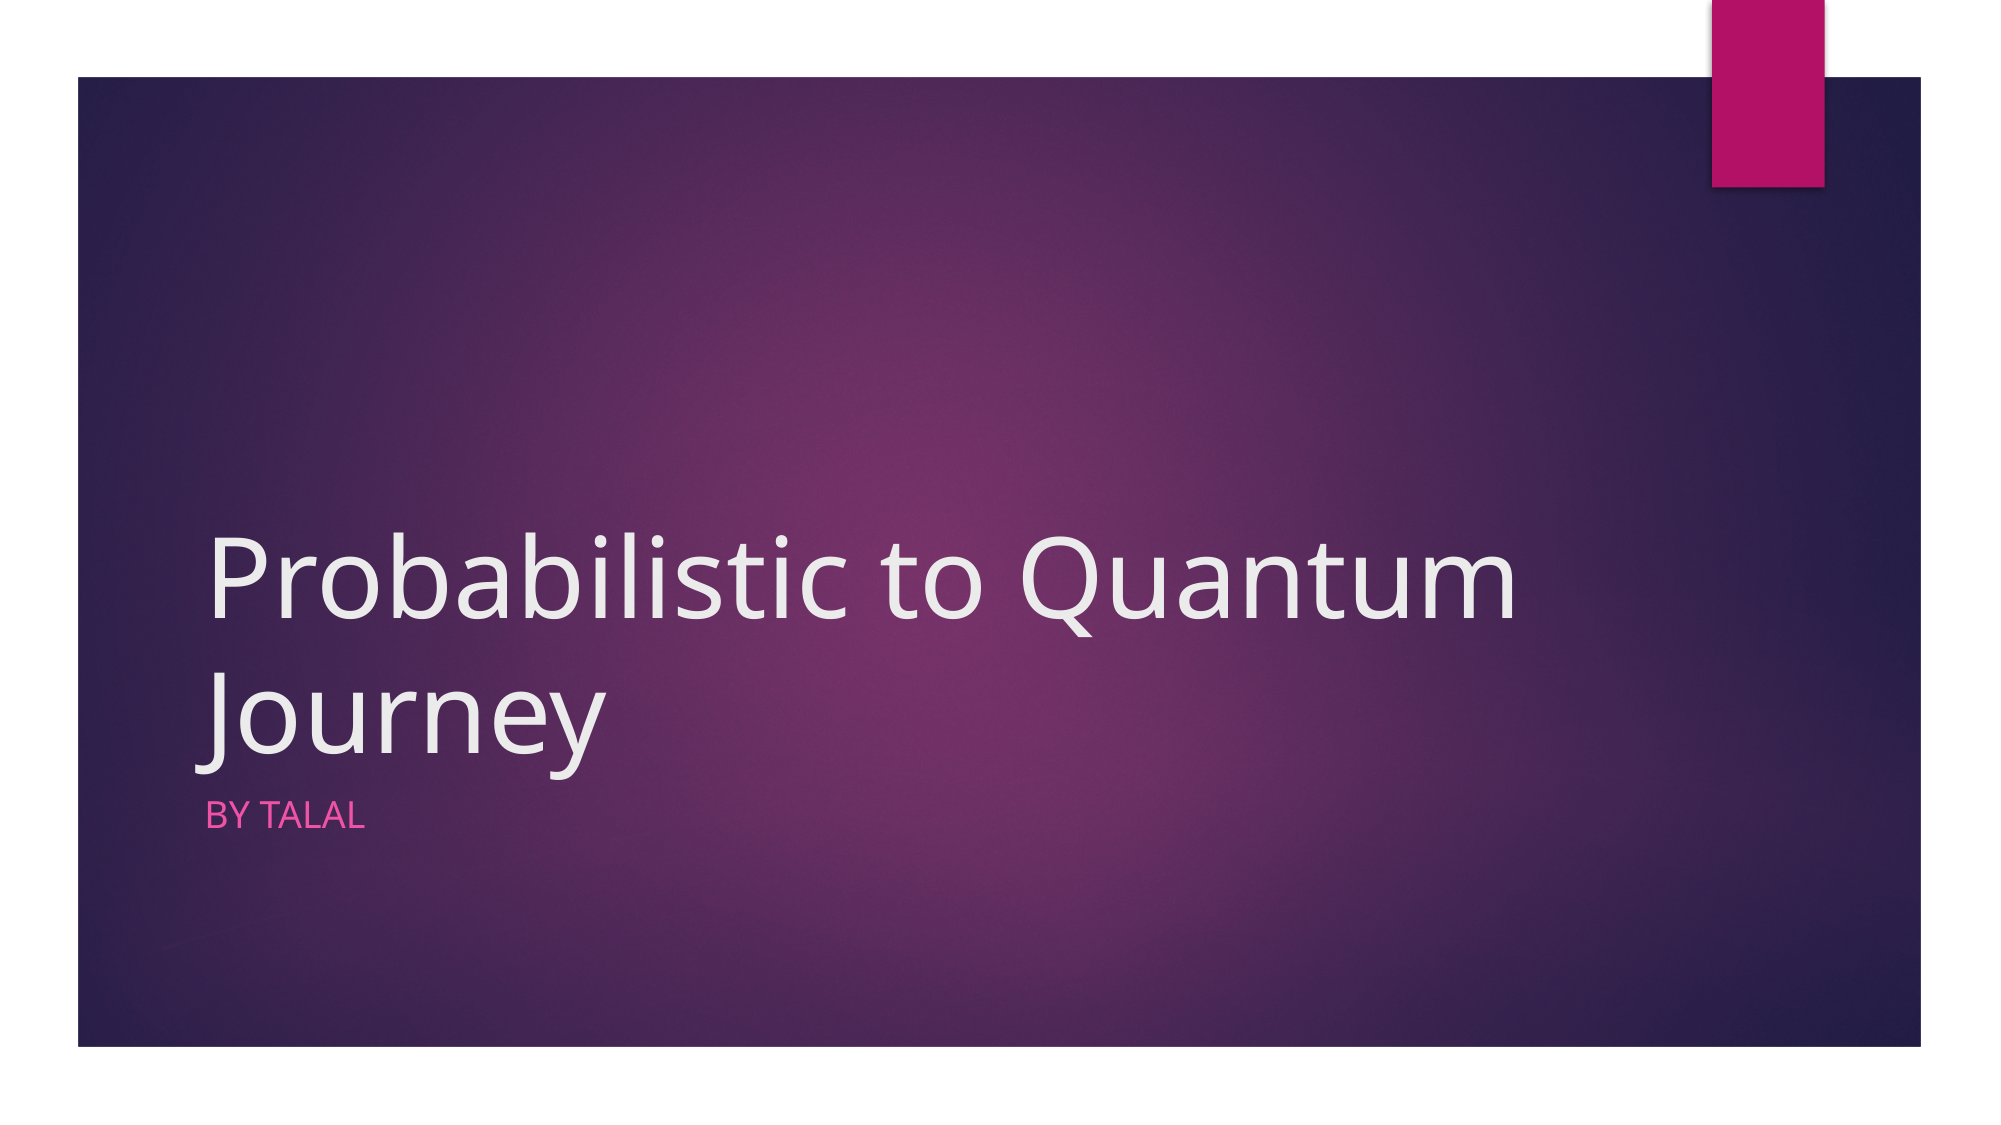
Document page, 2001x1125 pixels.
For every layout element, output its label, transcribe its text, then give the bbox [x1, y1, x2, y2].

subtitle By Talal [189, 783, 1638, 925]
title Probabilistic to Quantum Journey [189, 344, 1638, 783]
